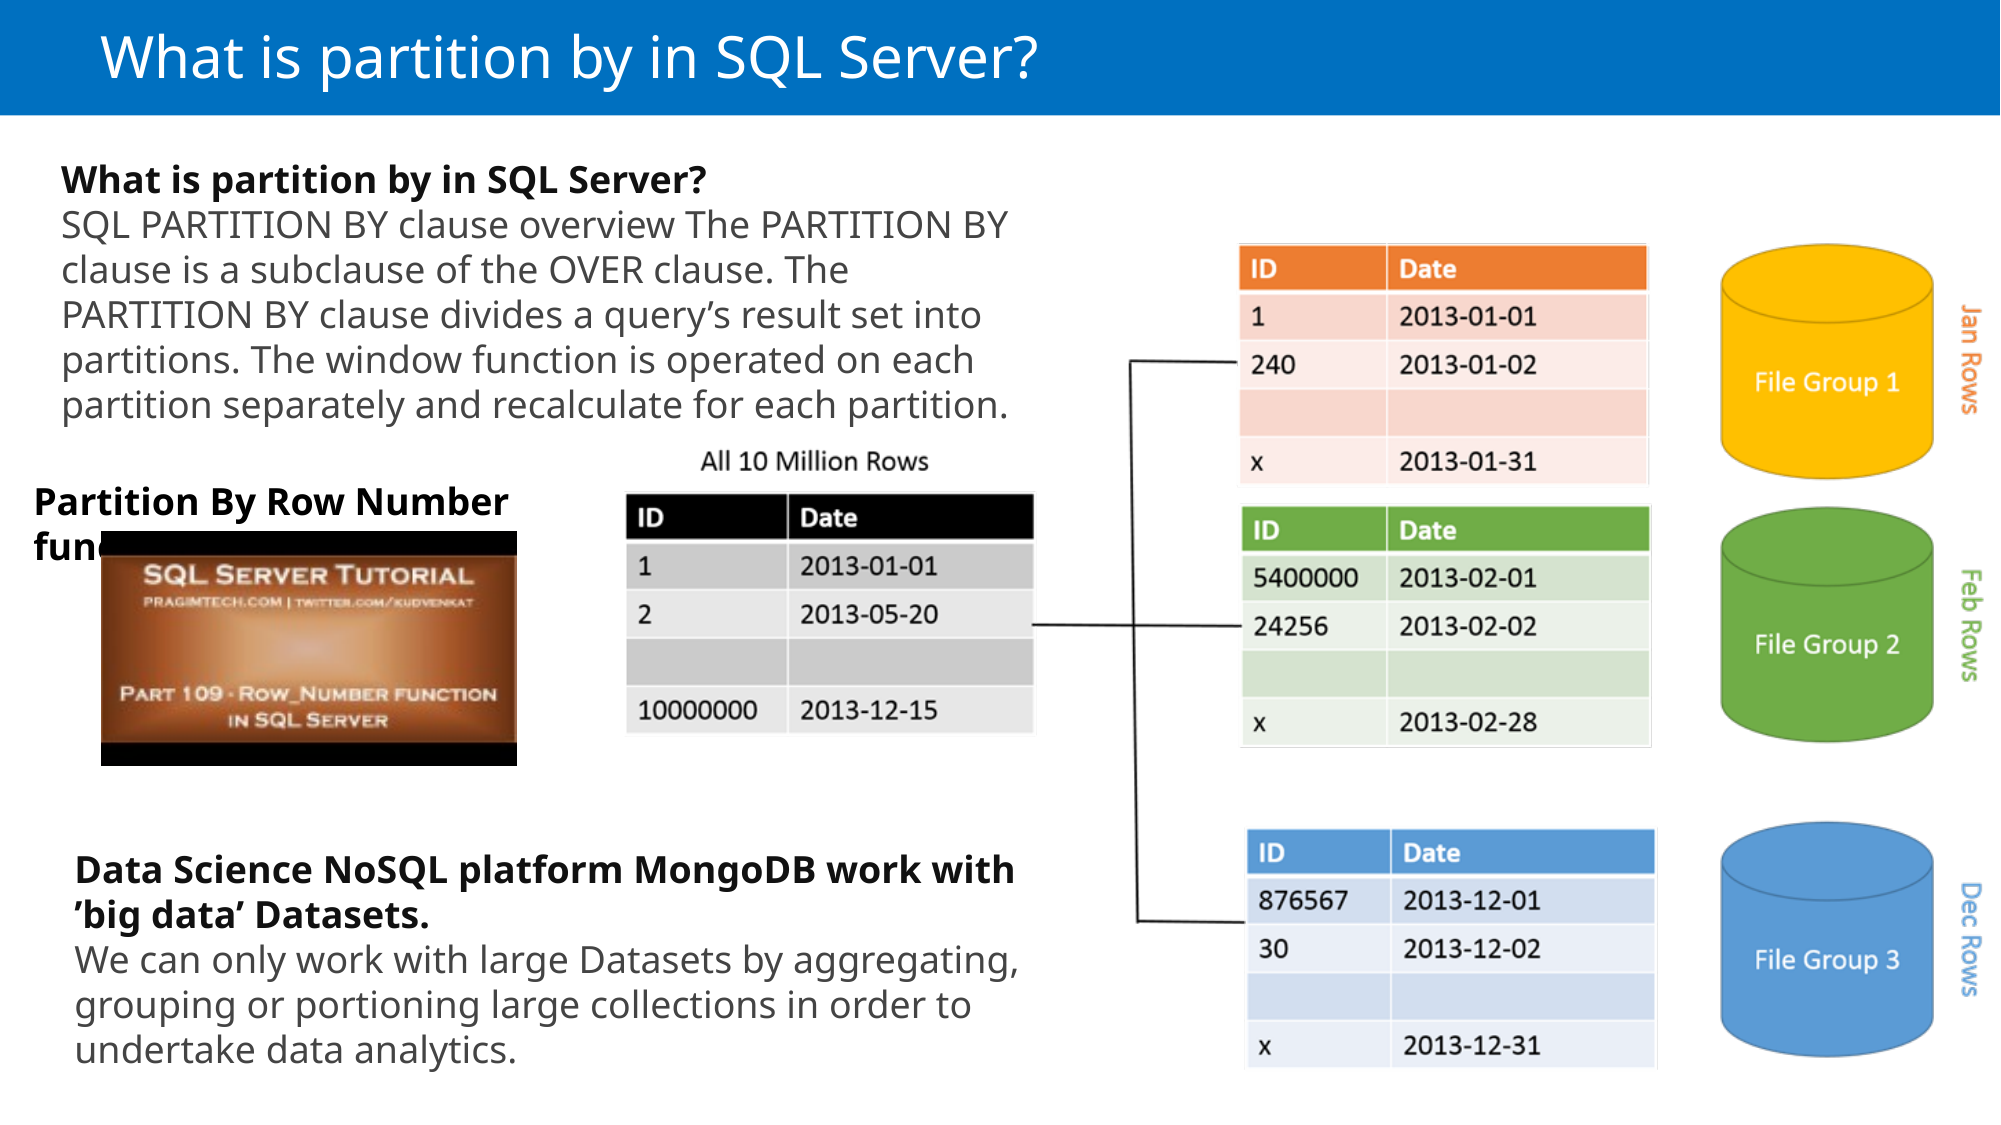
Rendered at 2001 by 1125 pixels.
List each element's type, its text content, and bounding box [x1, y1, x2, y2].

text_box Partition By Row Number function [18, 470, 619, 575]
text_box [100, 530, 518, 767]
picture [624, 241, 2000, 1082]
text_box Data Science NoSQL platform MongoDB work with ’big data’ Datasets. We can only work with large Datasets by aggregating, grouping or portioning large collections in order to undertake data analytics. [59, 838, 619, 1079]
text_box What is partition by in SQL Server? SQL PARTITION BY clause overview The PARTITION BY clause is a subclause of the OVER clause. The PARTITION BY clause divides a query’s result set into partitions. The window function is operated on each partition separately and recalculate for each partition. [46, 148, 1047, 434]
title What is partition by in SQL Server? [100, 0, 1802, 122]
